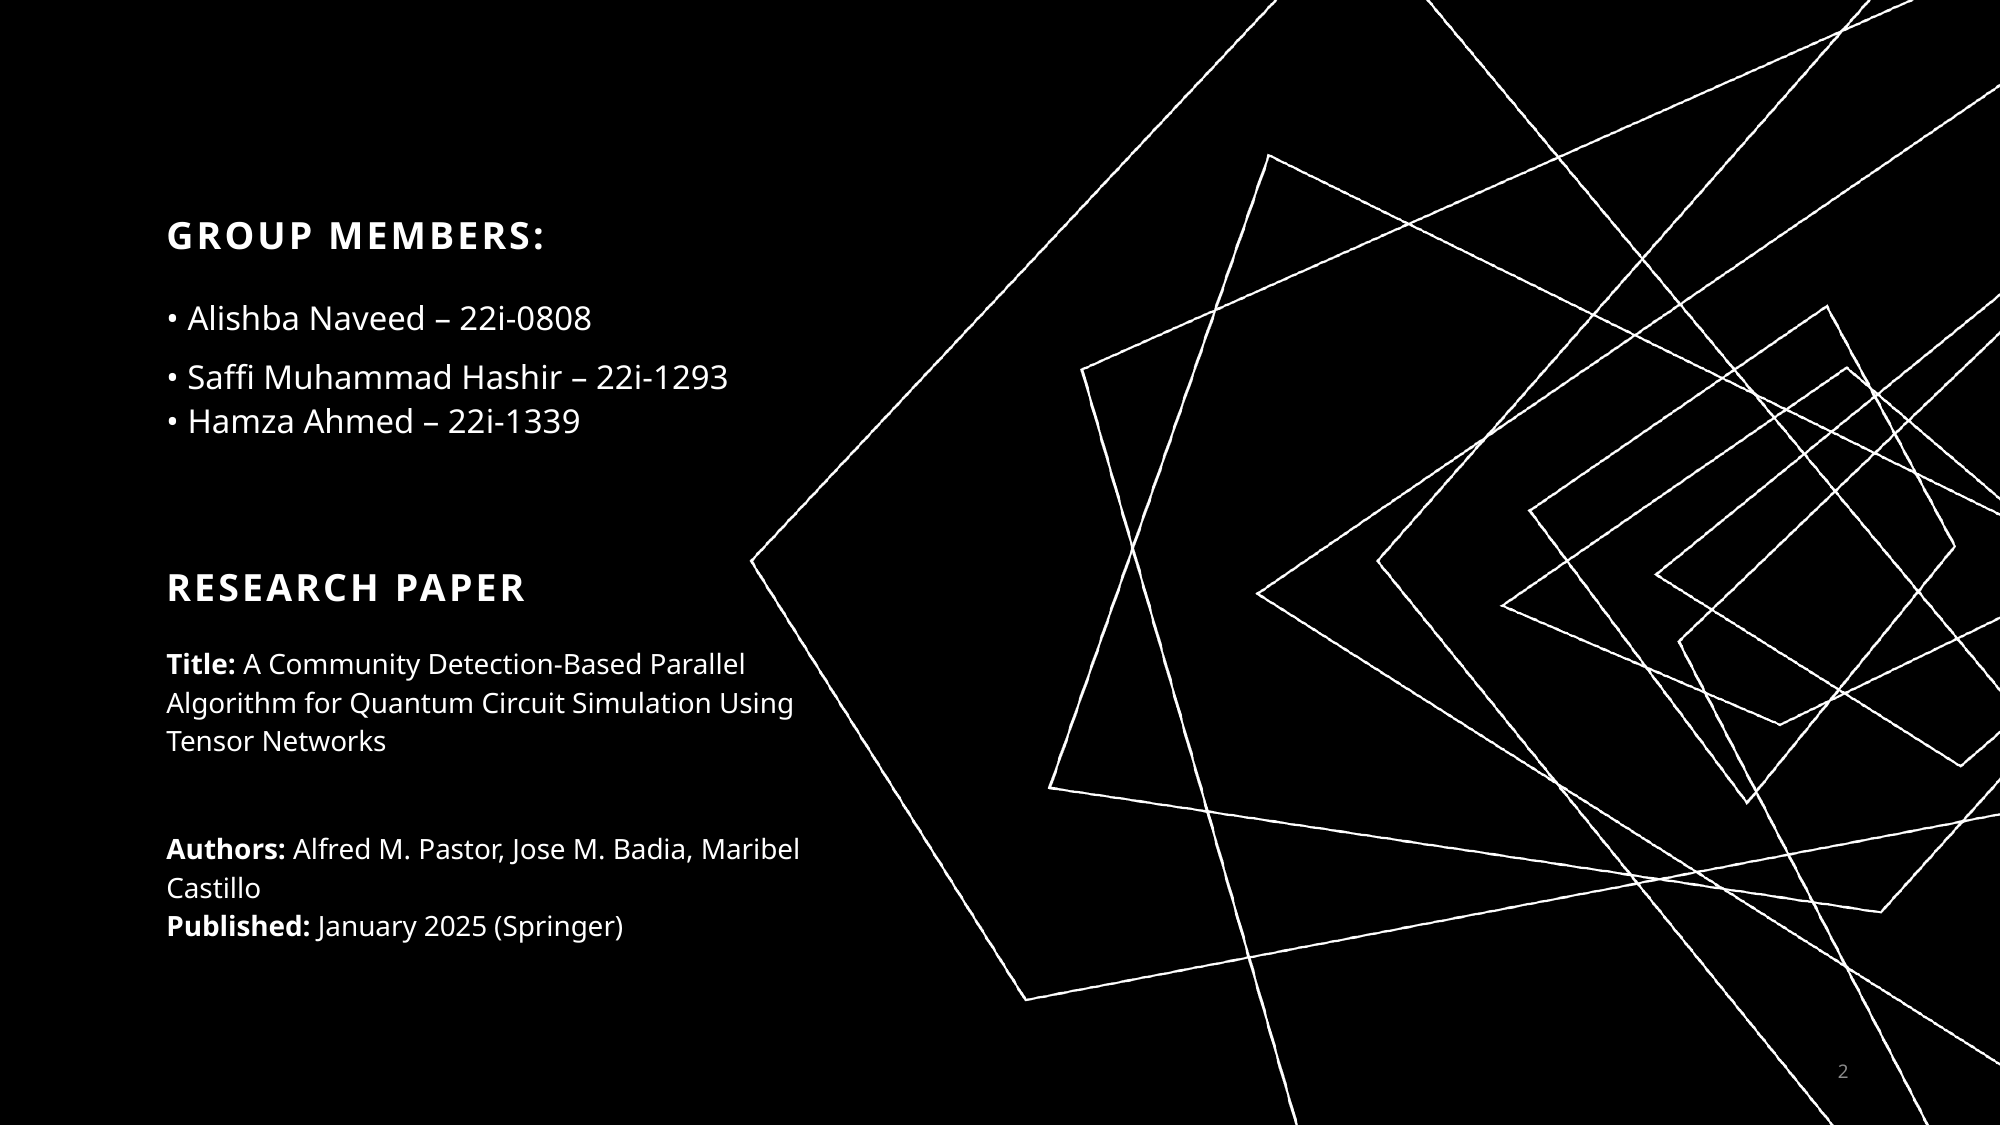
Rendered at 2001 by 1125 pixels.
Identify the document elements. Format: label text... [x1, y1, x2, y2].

text_box Research Paper [151, 546, 627, 617]
title Group Members: [151, 194, 627, 266]
slide_number 2 [1701, 1042, 1864, 1103]
list • Alishba Naveed – 22i-0808 • Saffi Muhammad Hashir – 22i-1293 • Hamza Ahmed – 22i-1339 [151, 270, 891, 488]
text_box Title: A Community Detection-Based Parallel Algorithm for Quantum Circuit Simulation Using Tensor Networks Authors: Alfred M. Pastor, Jose M. Badia, Maribel Castillo Published: January 2025 (Springer) [151, 634, 891, 1006]
picture [693, 0, 2000, 1125]
